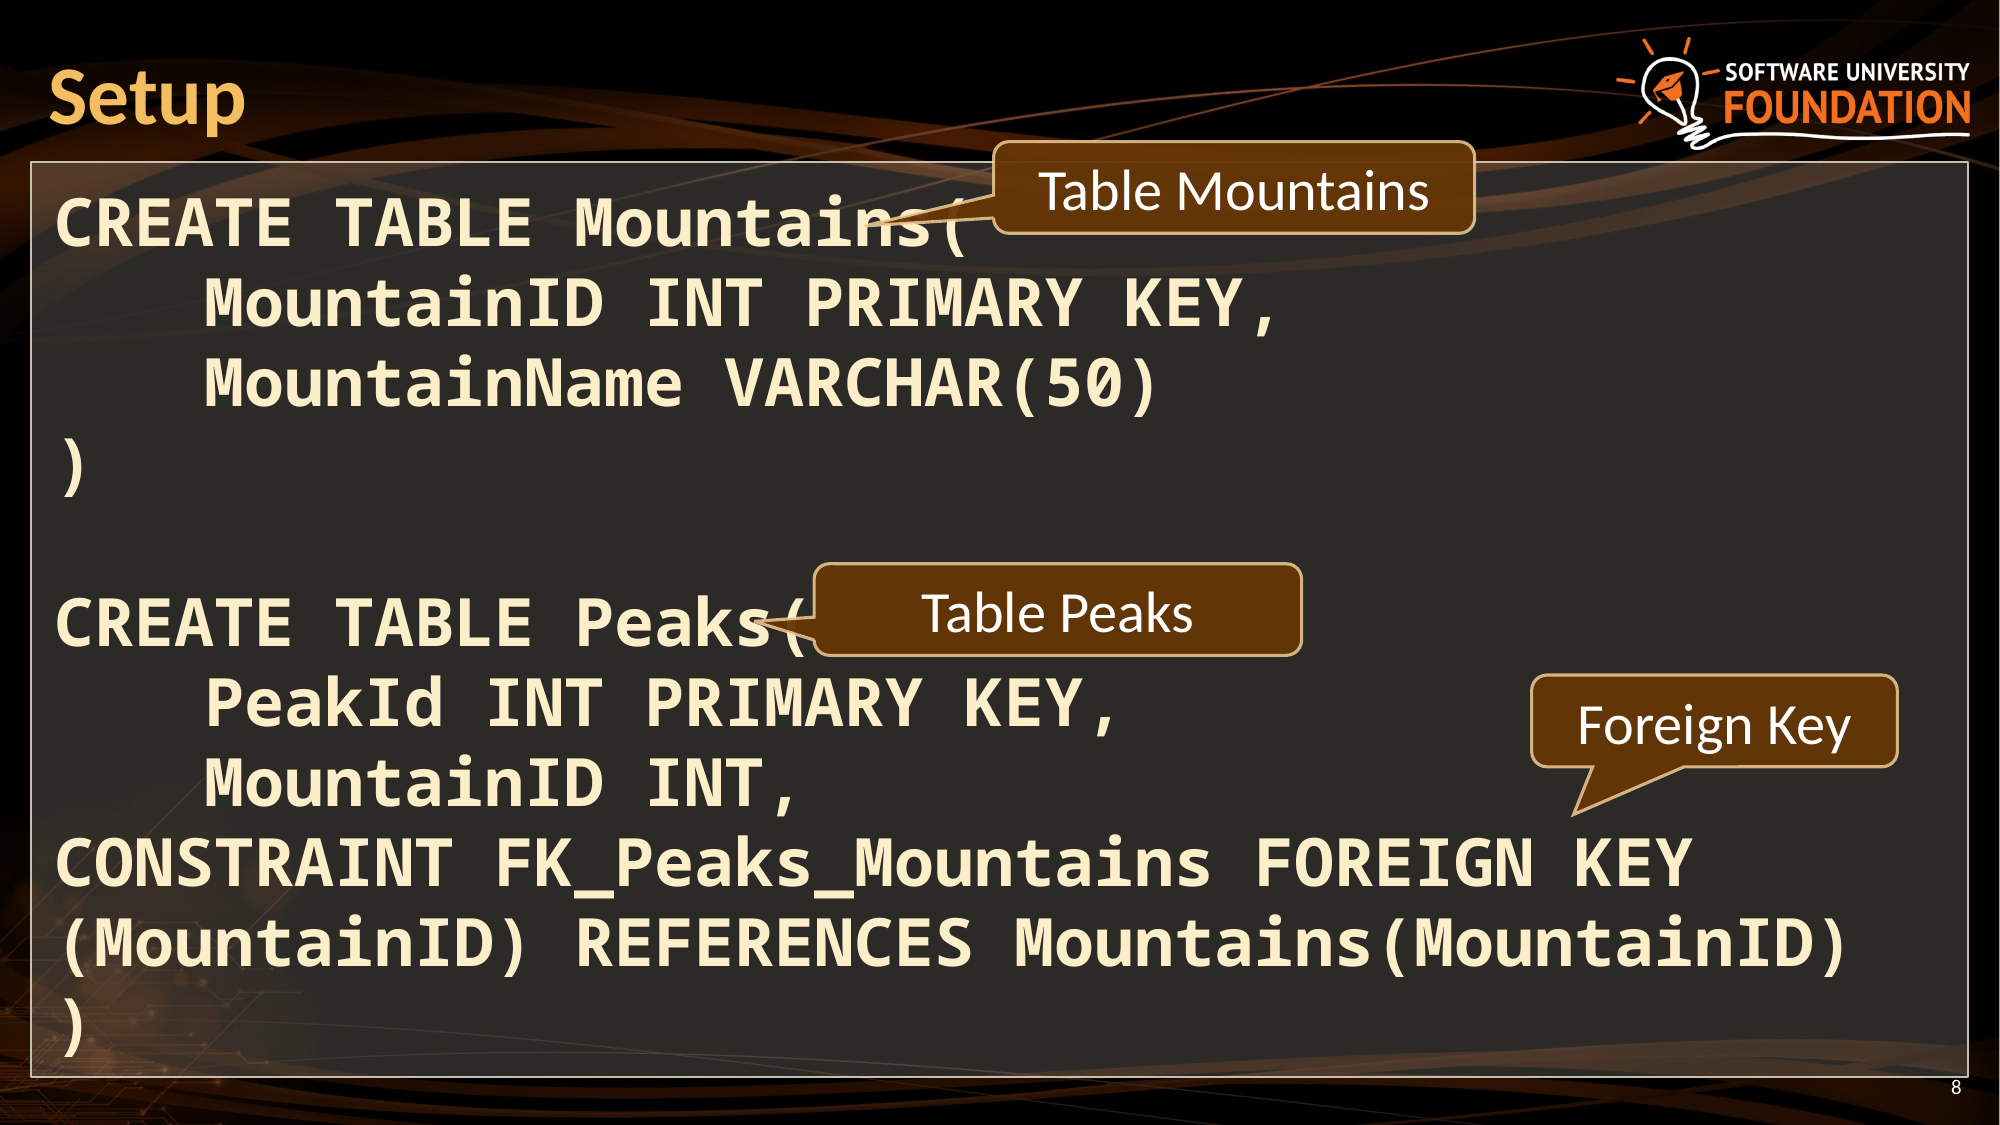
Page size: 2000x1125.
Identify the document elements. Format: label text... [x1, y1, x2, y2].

picture [0, 0, 2000, 1125]
text_box Table Peaks [754, 562, 1303, 657]
slide_number 8 [1897, 1070, 1968, 1103]
text_box Foreign Key [1530, 673, 1899, 817]
text_box Table Mountains [864, 140, 1476, 235]
text_box CREATE TABLE Mountains( MountainID INT PRIMARY KEY, MountainName VARCHAR(50) ) CREATE TABLE Peaks( PeakId INT PRIMARY KEY, MountainID INT, CONSTRAINT FK_Peaks_Mountains FOREIGN KEY (MountainID) REFERENCES Mountains(MountainID) ) [30, 162, 1968, 1077]
title Setup [30, 6, 1602, 189]
